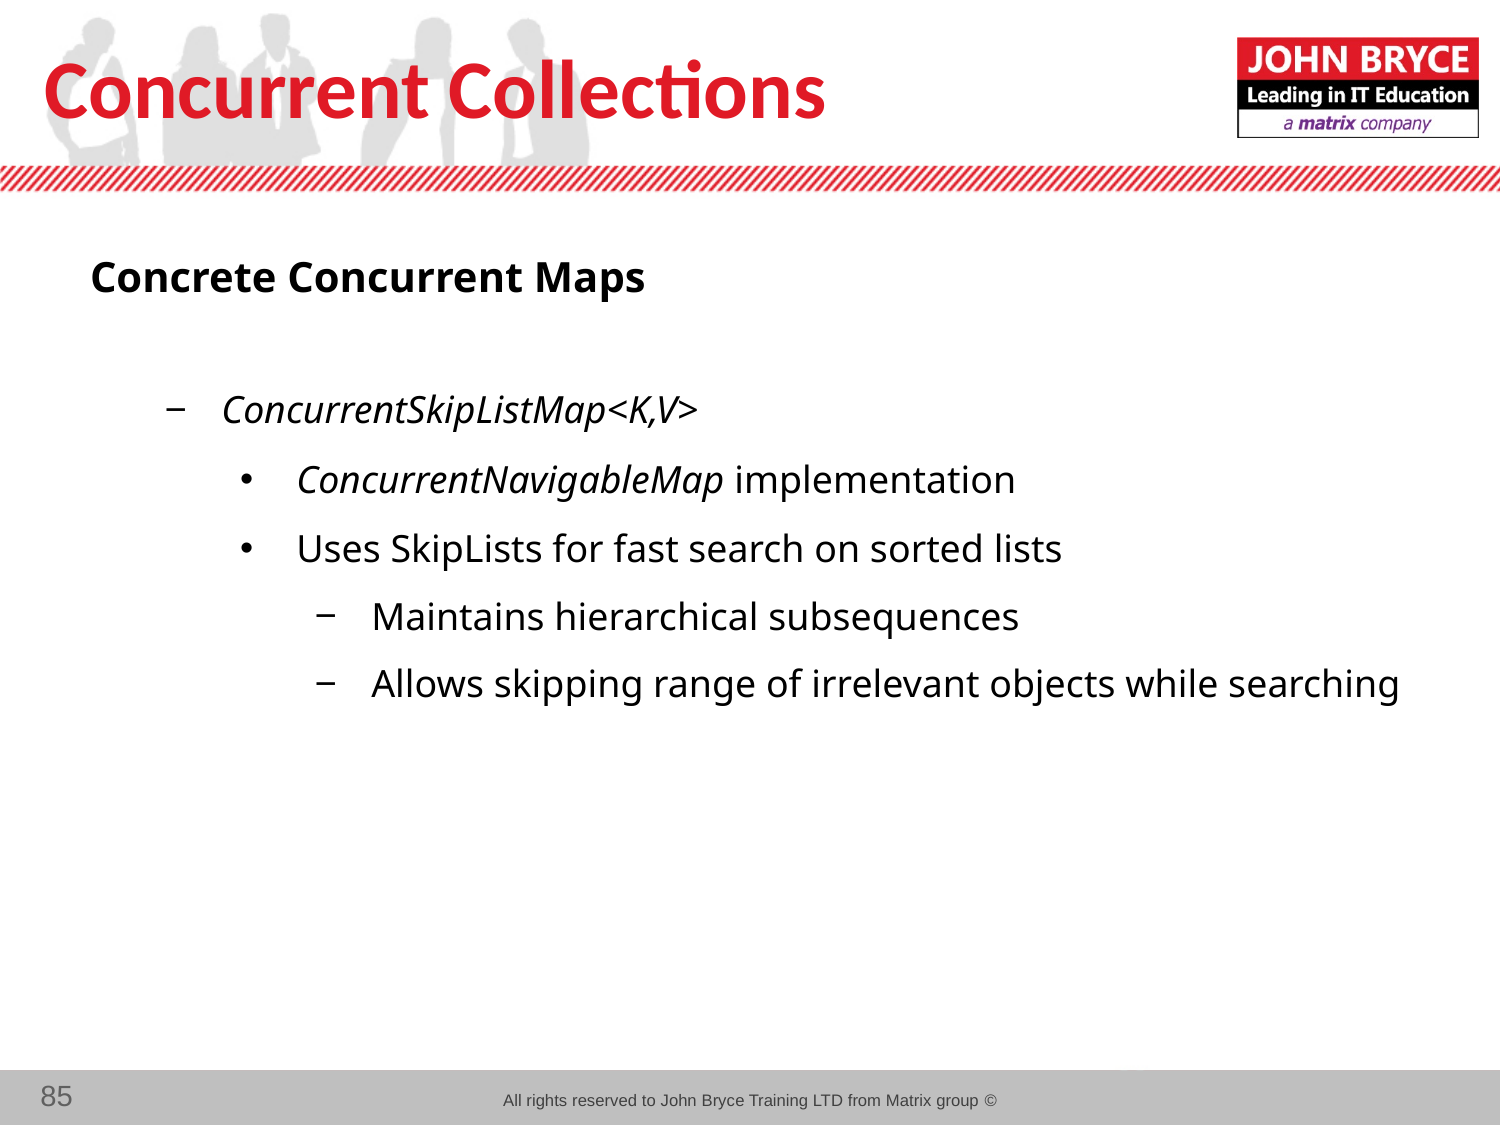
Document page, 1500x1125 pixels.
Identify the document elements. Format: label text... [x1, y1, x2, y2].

title Concurrent Collections [29, 21, 1235, 150]
picture [0, 0, 1500, 1070]
list Concrete Concurrent Maps ConcurrentSkipListMap<K,V> ConcurrentNavigableMap implementation Uses SkipLists for fast search on sorted lists Maintains hierarchical subsequences Allows skipping range of irrelevant objects while searching [75, 243, 1425, 1047]
